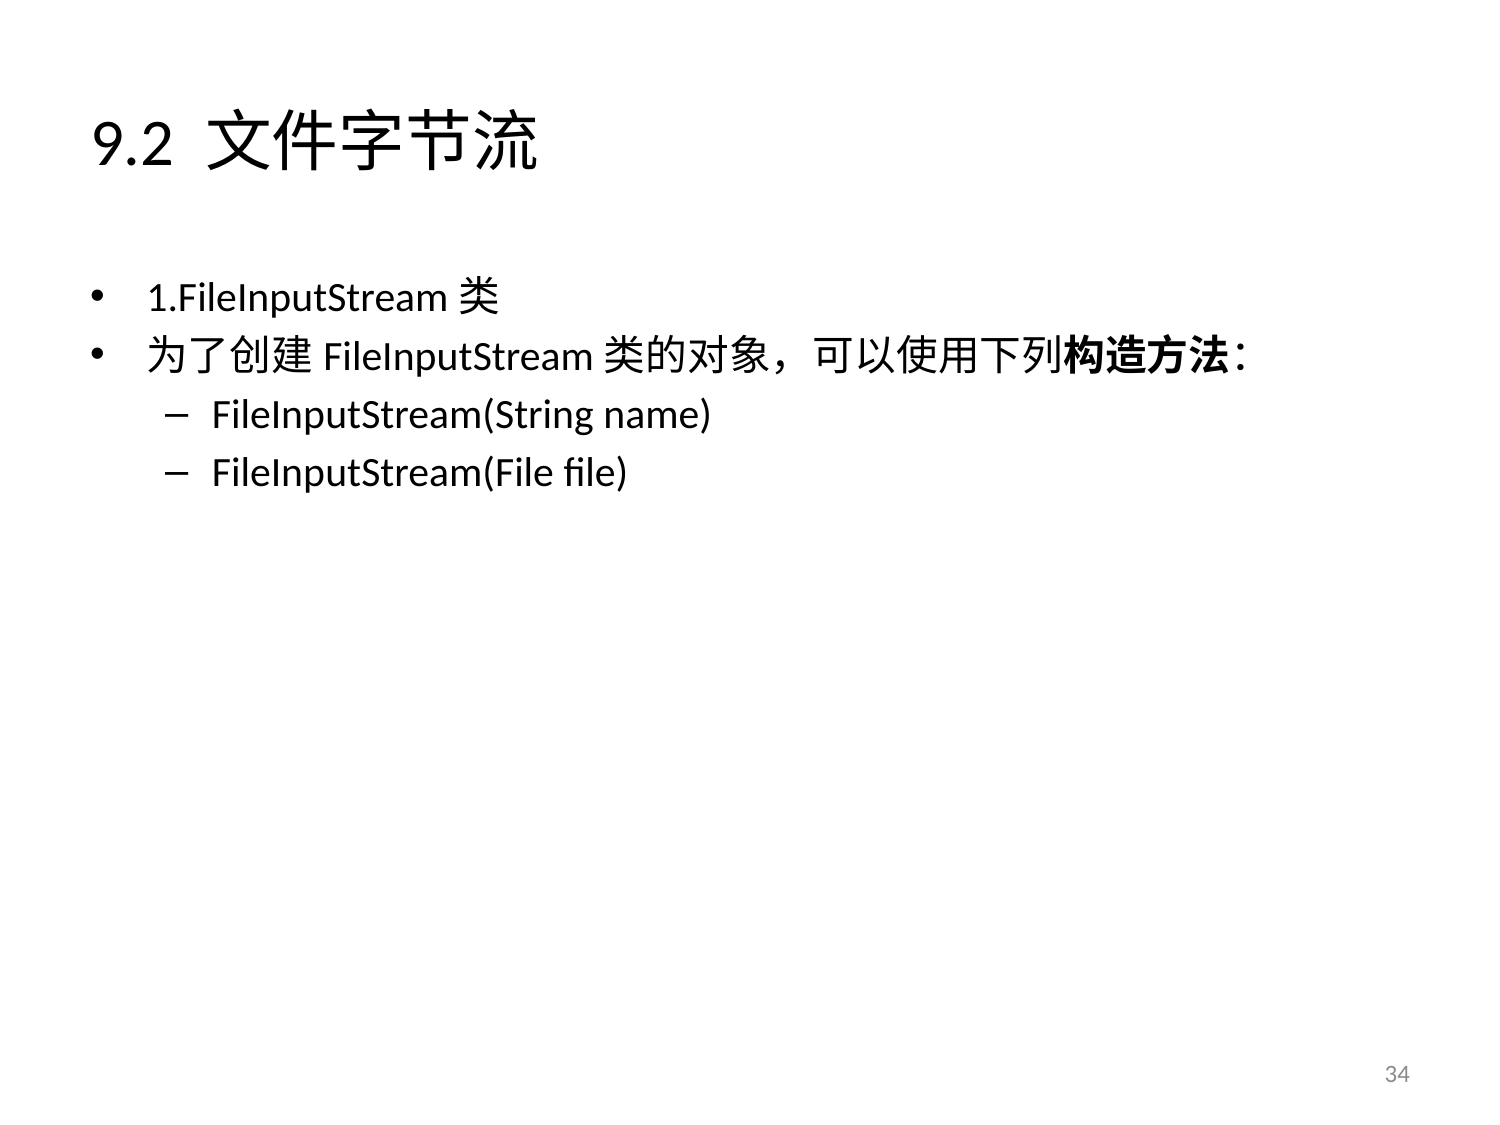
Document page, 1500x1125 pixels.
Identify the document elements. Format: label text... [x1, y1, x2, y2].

list 1.FileInputStream类 为了创建FileInputStream类的对象，可以使用下列构造方法： FileInputStream(String name) FileInputStream(File file) [75, 262, 1425, 1005]
title 9.2 文件字节流 [75, 45, 1425, 233]
slide_number 34 [1074, 1042, 1425, 1103]
